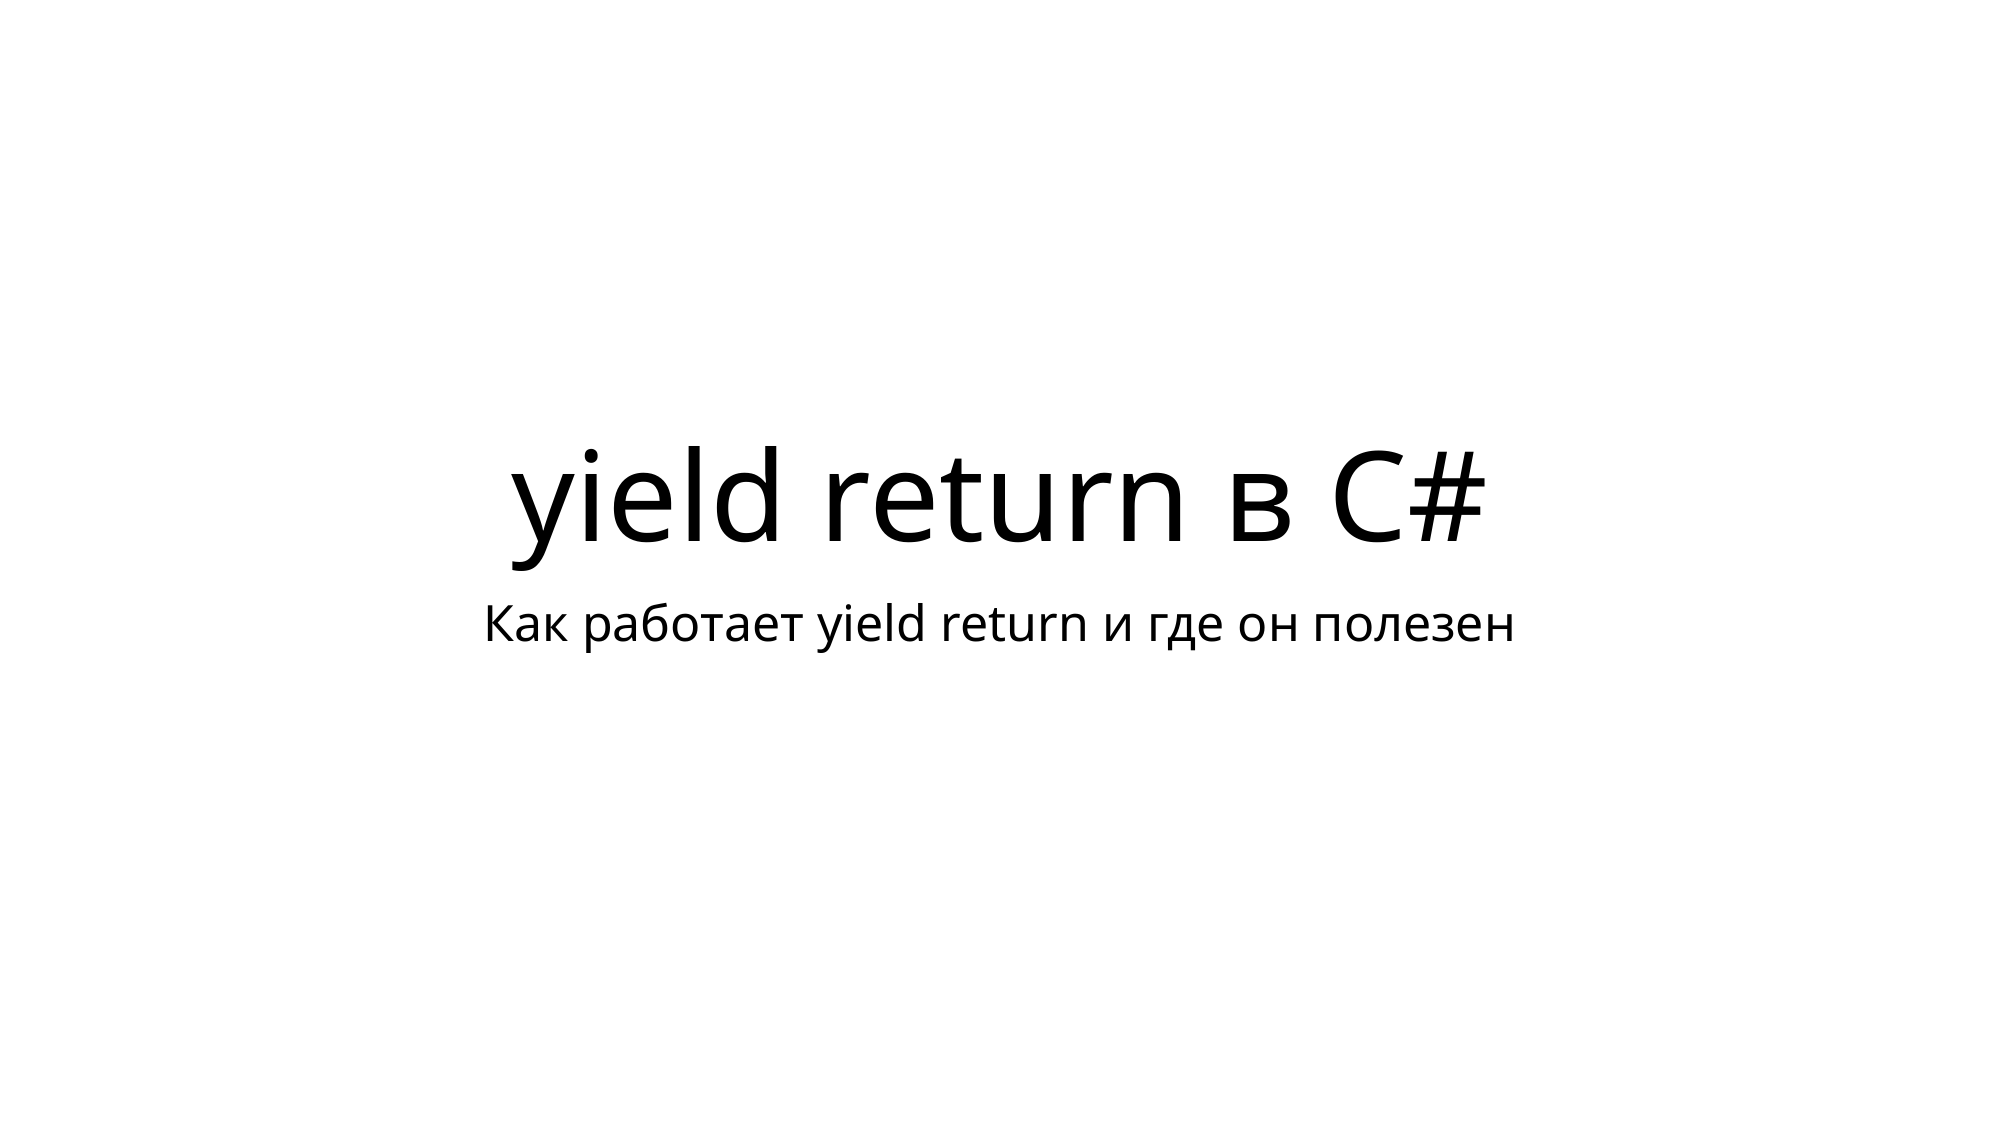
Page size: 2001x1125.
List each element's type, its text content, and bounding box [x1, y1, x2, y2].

subtitle Как работает yield return и где он полезен [249, 590, 1750, 863]
title yield return в C# [249, 184, 1750, 576]
